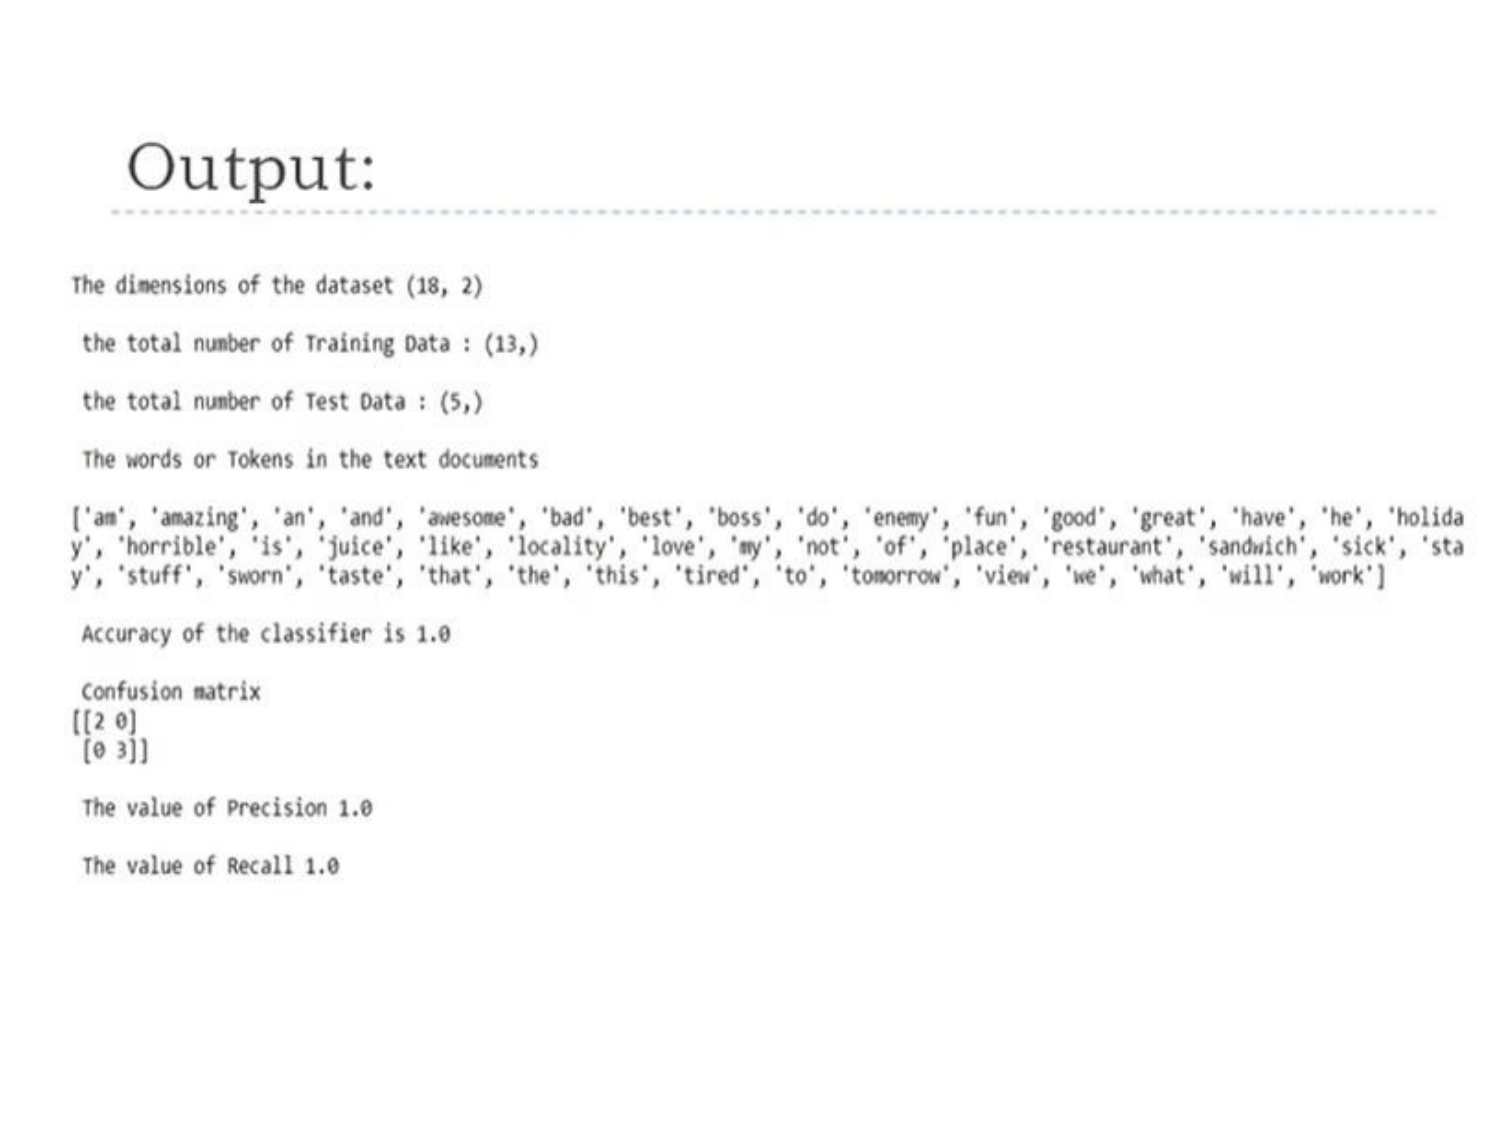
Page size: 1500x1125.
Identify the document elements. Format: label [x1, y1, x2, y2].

picture [64, 132, 1477, 899]
